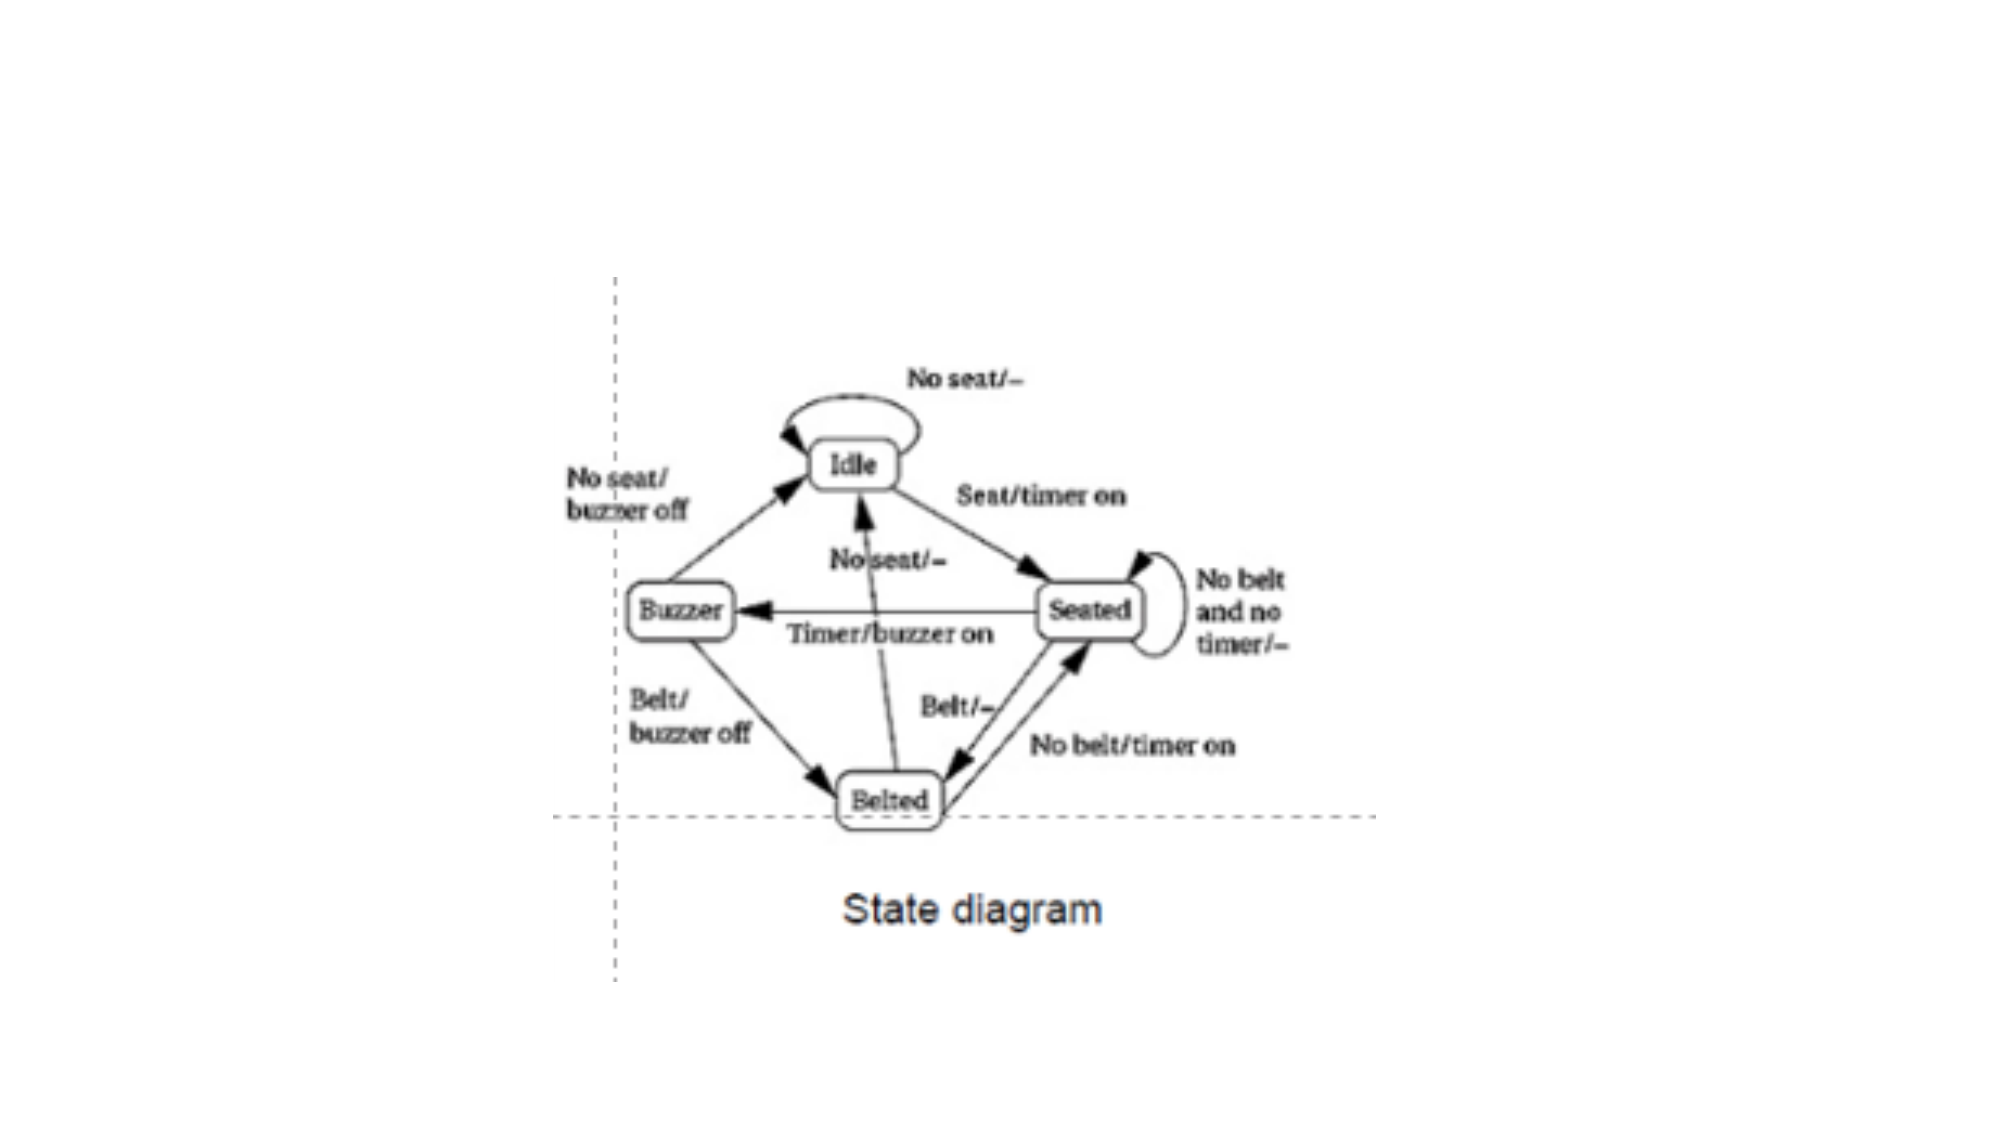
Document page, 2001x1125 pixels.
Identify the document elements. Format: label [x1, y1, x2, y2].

picture [553, 277, 1376, 982]
